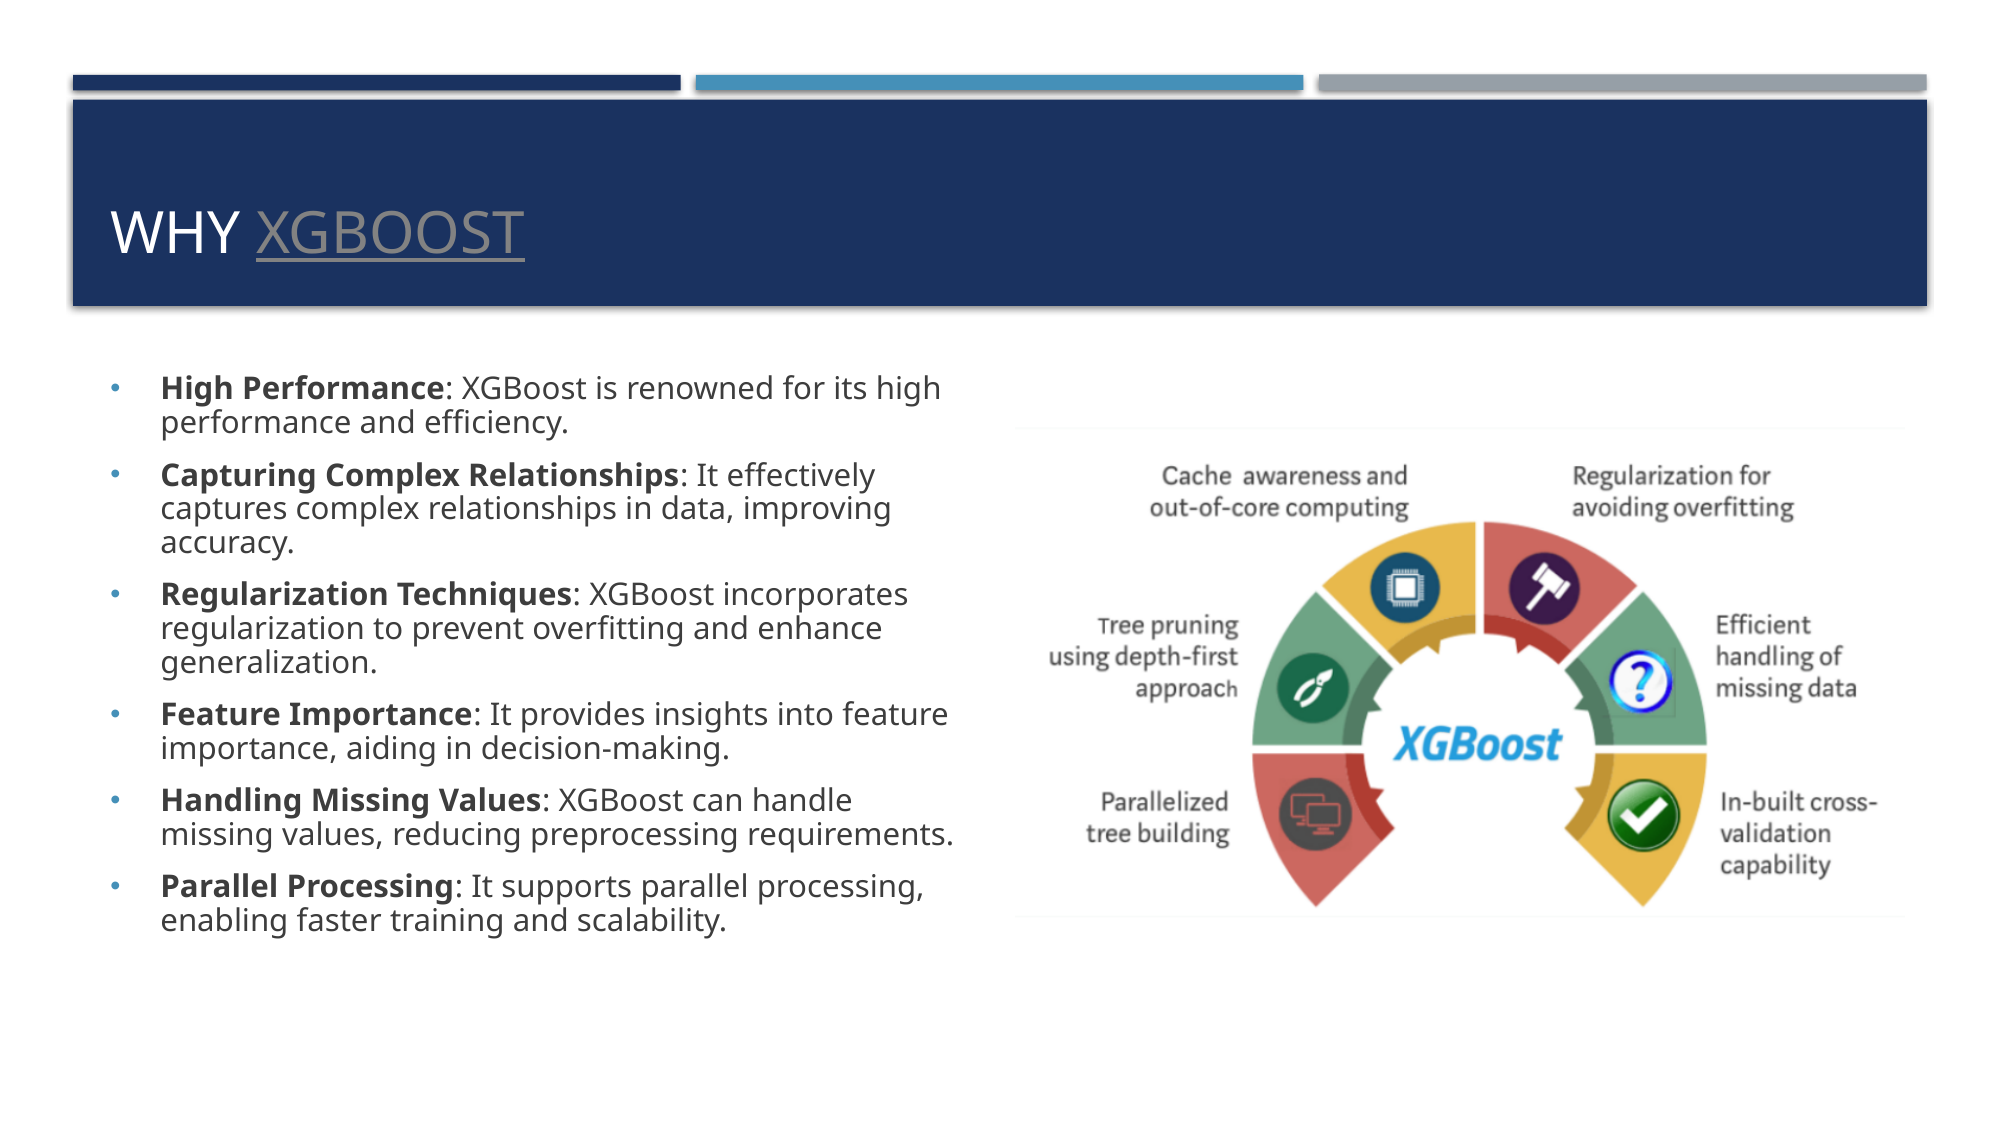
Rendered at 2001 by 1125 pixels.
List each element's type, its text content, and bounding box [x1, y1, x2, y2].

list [1014, 393, 1906, 934]
list High Performance: XGBoost is renowned for its high performance and efficiency. Capturing Complex Relationships: It effectively captures complex relationships in data, improving accuracy. Regularization Techniques: XGBoost incorporates regularization to prevent overfitting and enhance generalization. Feature Importance: It provides insights into feature importance, aiding in decision-making. Handling Missing Values: XGBoost can handle missing values, reducing preprocessing requirements. Parallel Processing: It supports parallel processing, enabling faster training and scalability. [95, 365, 985, 962]
title Why XGBoost [95, 119, 1905, 282]
